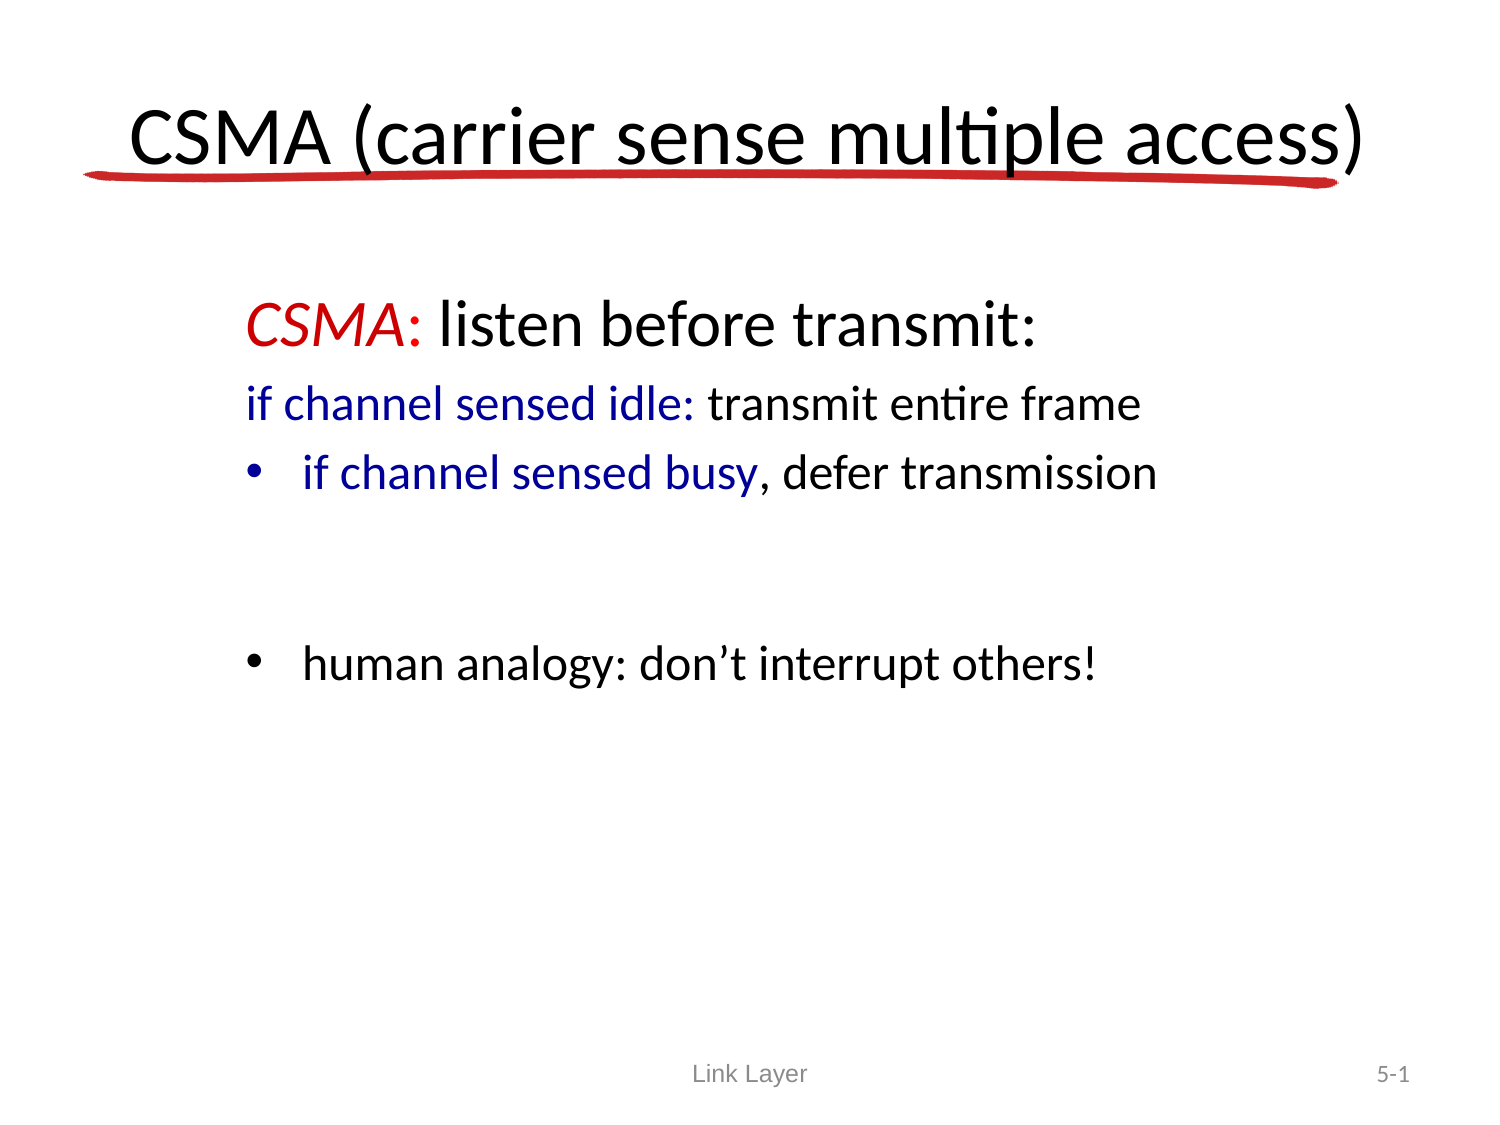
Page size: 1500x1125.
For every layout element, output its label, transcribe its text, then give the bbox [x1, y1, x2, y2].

slide_number 5-1 [1074, 1042, 1425, 1103]
picture [78, 164, 1354, 194]
footer Link Layer [512, 1042, 988, 1103]
list CSMA: listen before transmit: if channel sensed idle: transmit entire frame if channel sensed busy, defer transmission human analogy: don’t interrupt others! [230, 272, 1292, 806]
title CSMA (carrier sense multiple access) [54, 37, 1444, 225]
